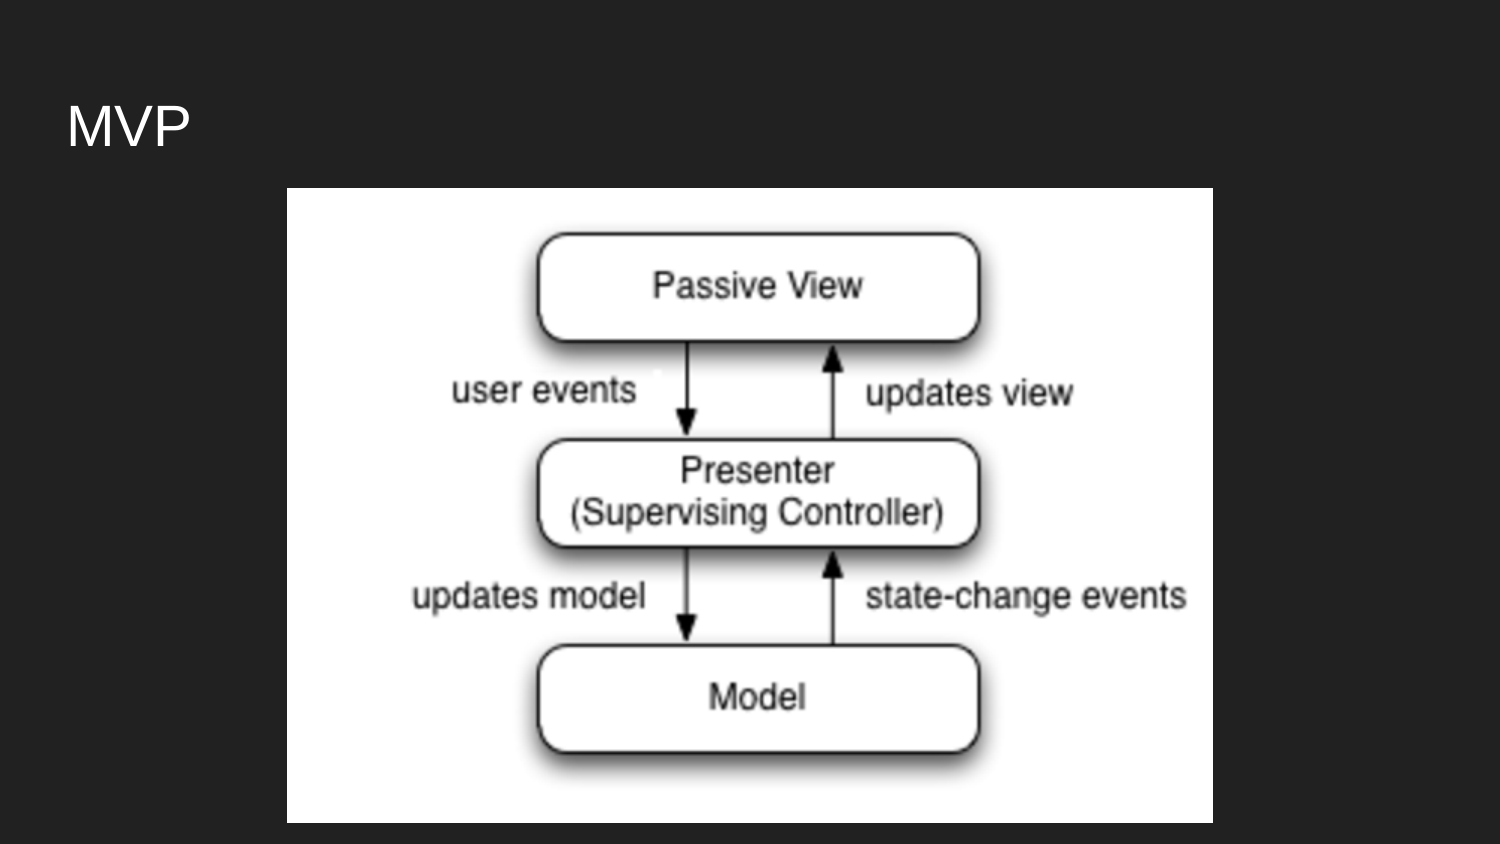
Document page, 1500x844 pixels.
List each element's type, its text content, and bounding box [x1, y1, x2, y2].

picture [287, 188, 1213, 824]
title MVP [51, 72, 1449, 167]
